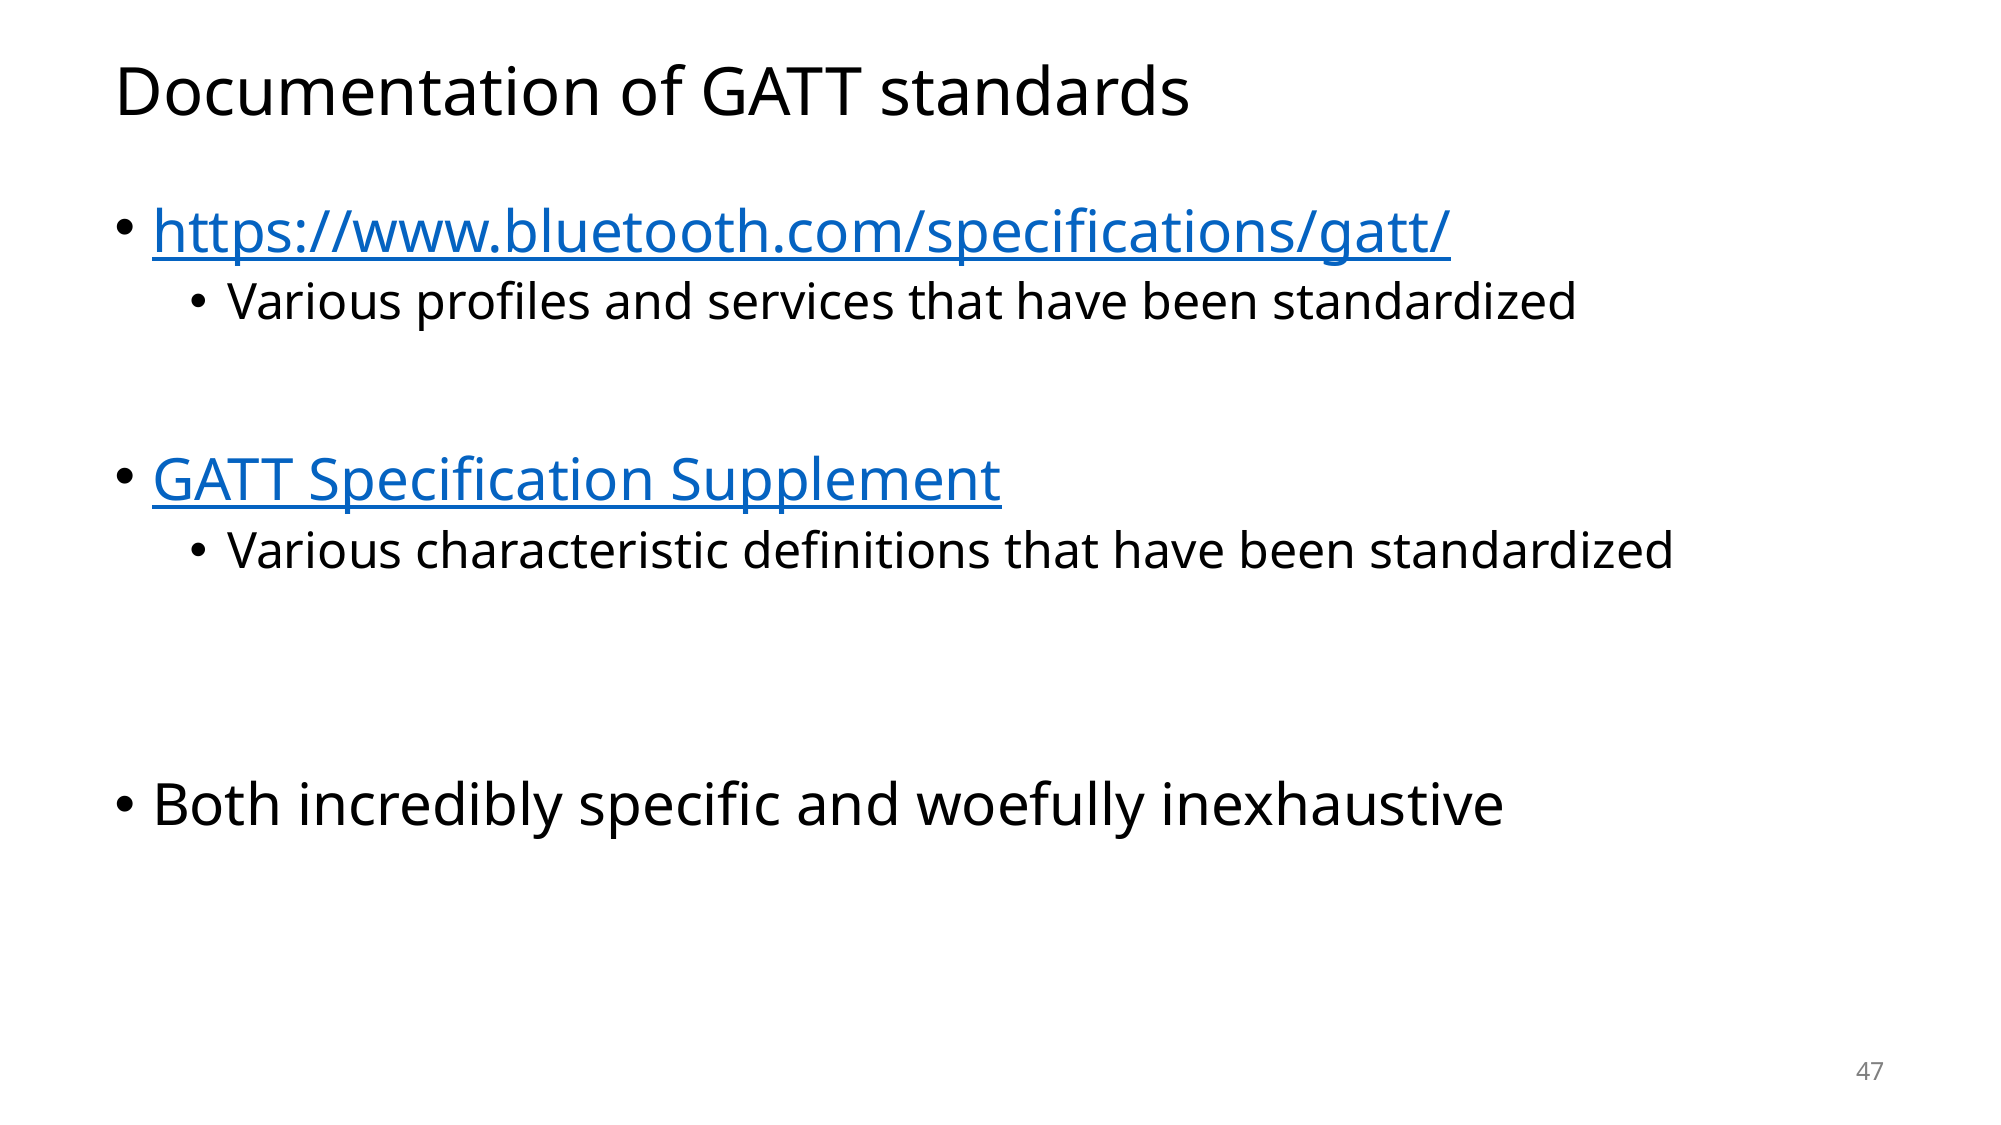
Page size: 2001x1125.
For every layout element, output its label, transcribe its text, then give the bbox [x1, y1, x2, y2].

title Documentation of GATT standards [99, 37, 1900, 150]
list https://www.bluetooth.com/specifications/gatt/ Various profiles and services that have been standardized GATT Specification Supplement Various characteristic definitions that have been standardized Both incredibly specific and woefully inexhaustive [99, 187, 1900, 1013]
slide_number 47 [1749, 1042, 1900, 1103]
